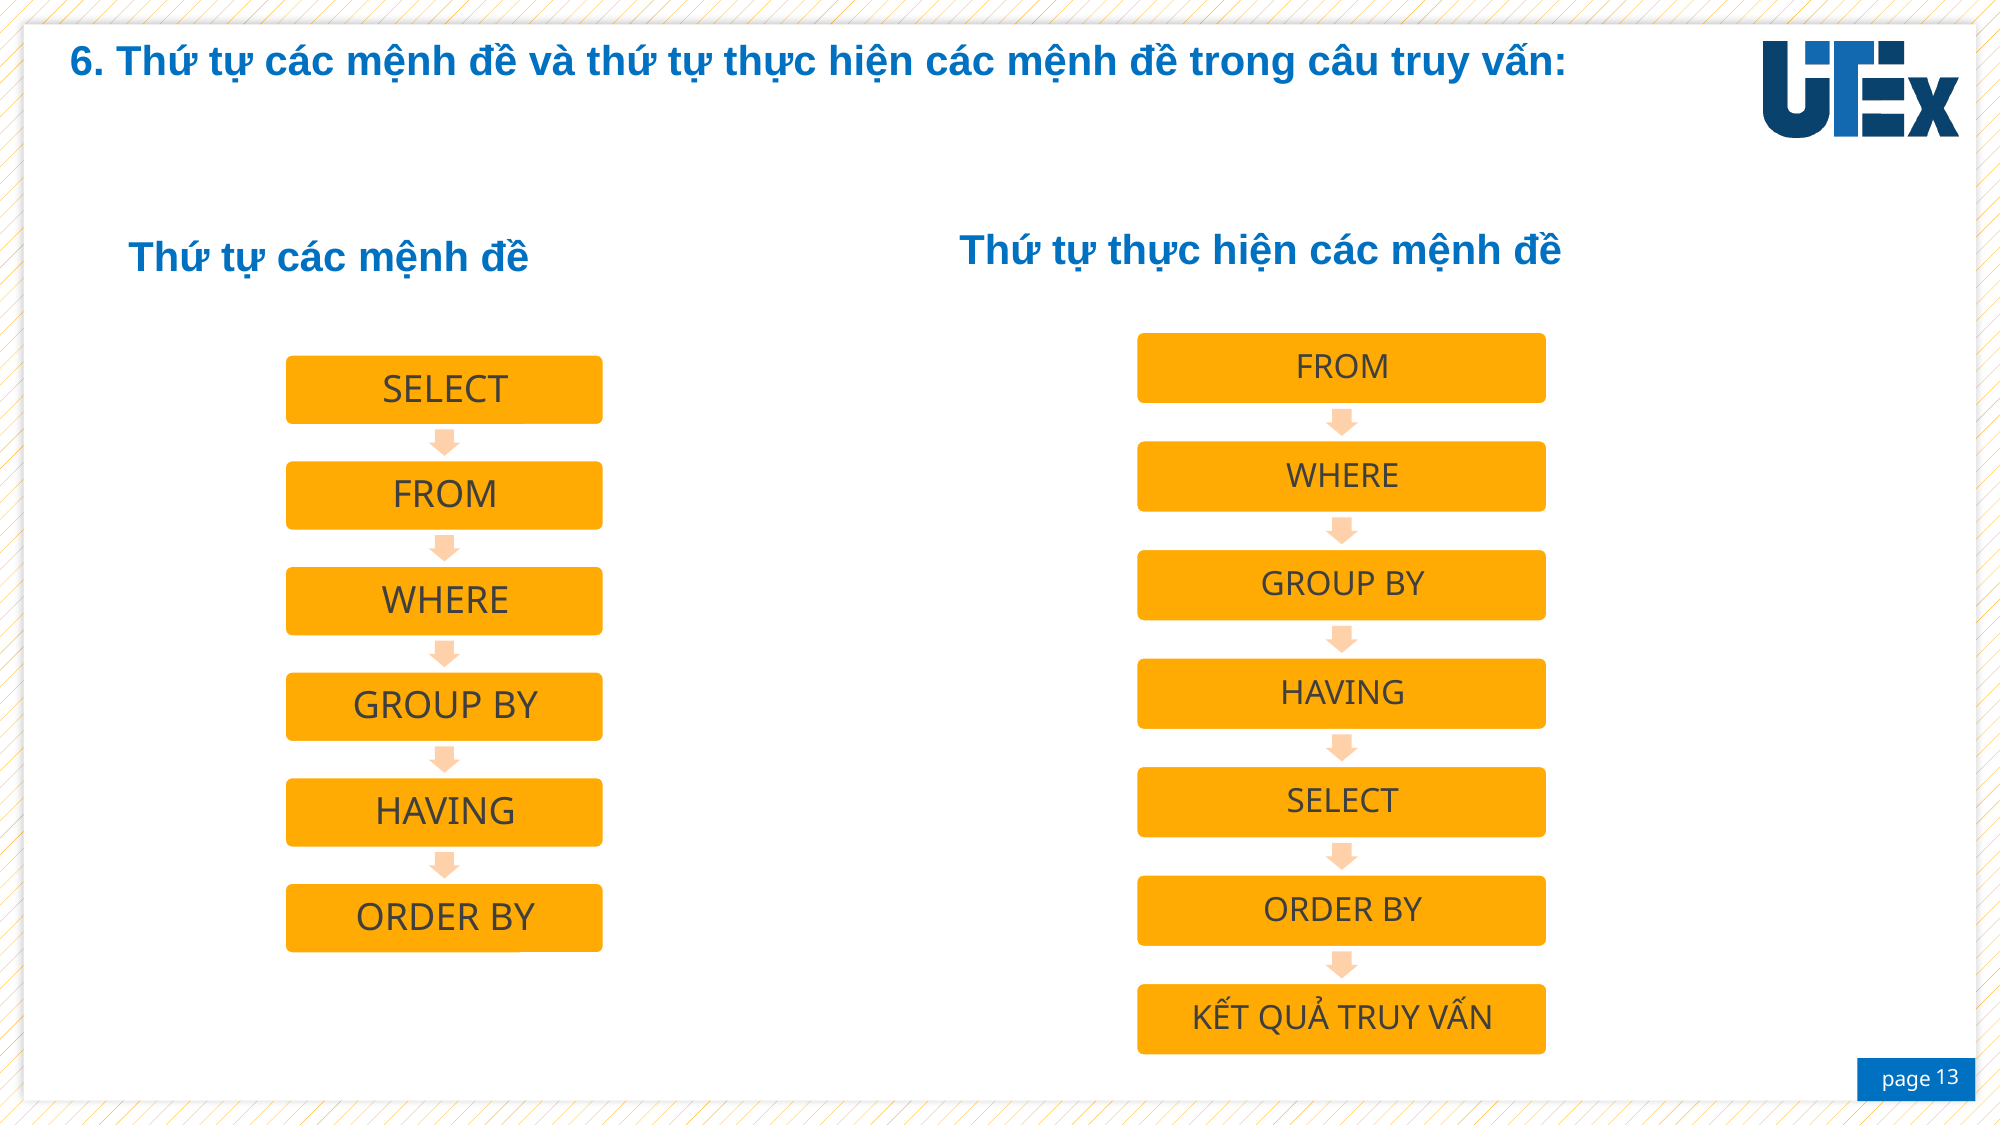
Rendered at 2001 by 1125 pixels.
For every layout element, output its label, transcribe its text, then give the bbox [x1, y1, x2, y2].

picture [1763, 41, 1959, 138]
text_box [0, 354, 968, 954]
list 6. Thứ tự các mệnh đề và thứ tự thực hiện các mệnh đề trong câu truy vấn: [55, 31, 1758, 185]
list Thứ tự thực hiện các mệnh đề [944, 220, 1851, 310]
list Thứ tự các mệnh đề [113, 227, 752, 310]
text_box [666, 331, 2000, 1056]
slide_number 13 [1882, 1056, 1974, 1101]
